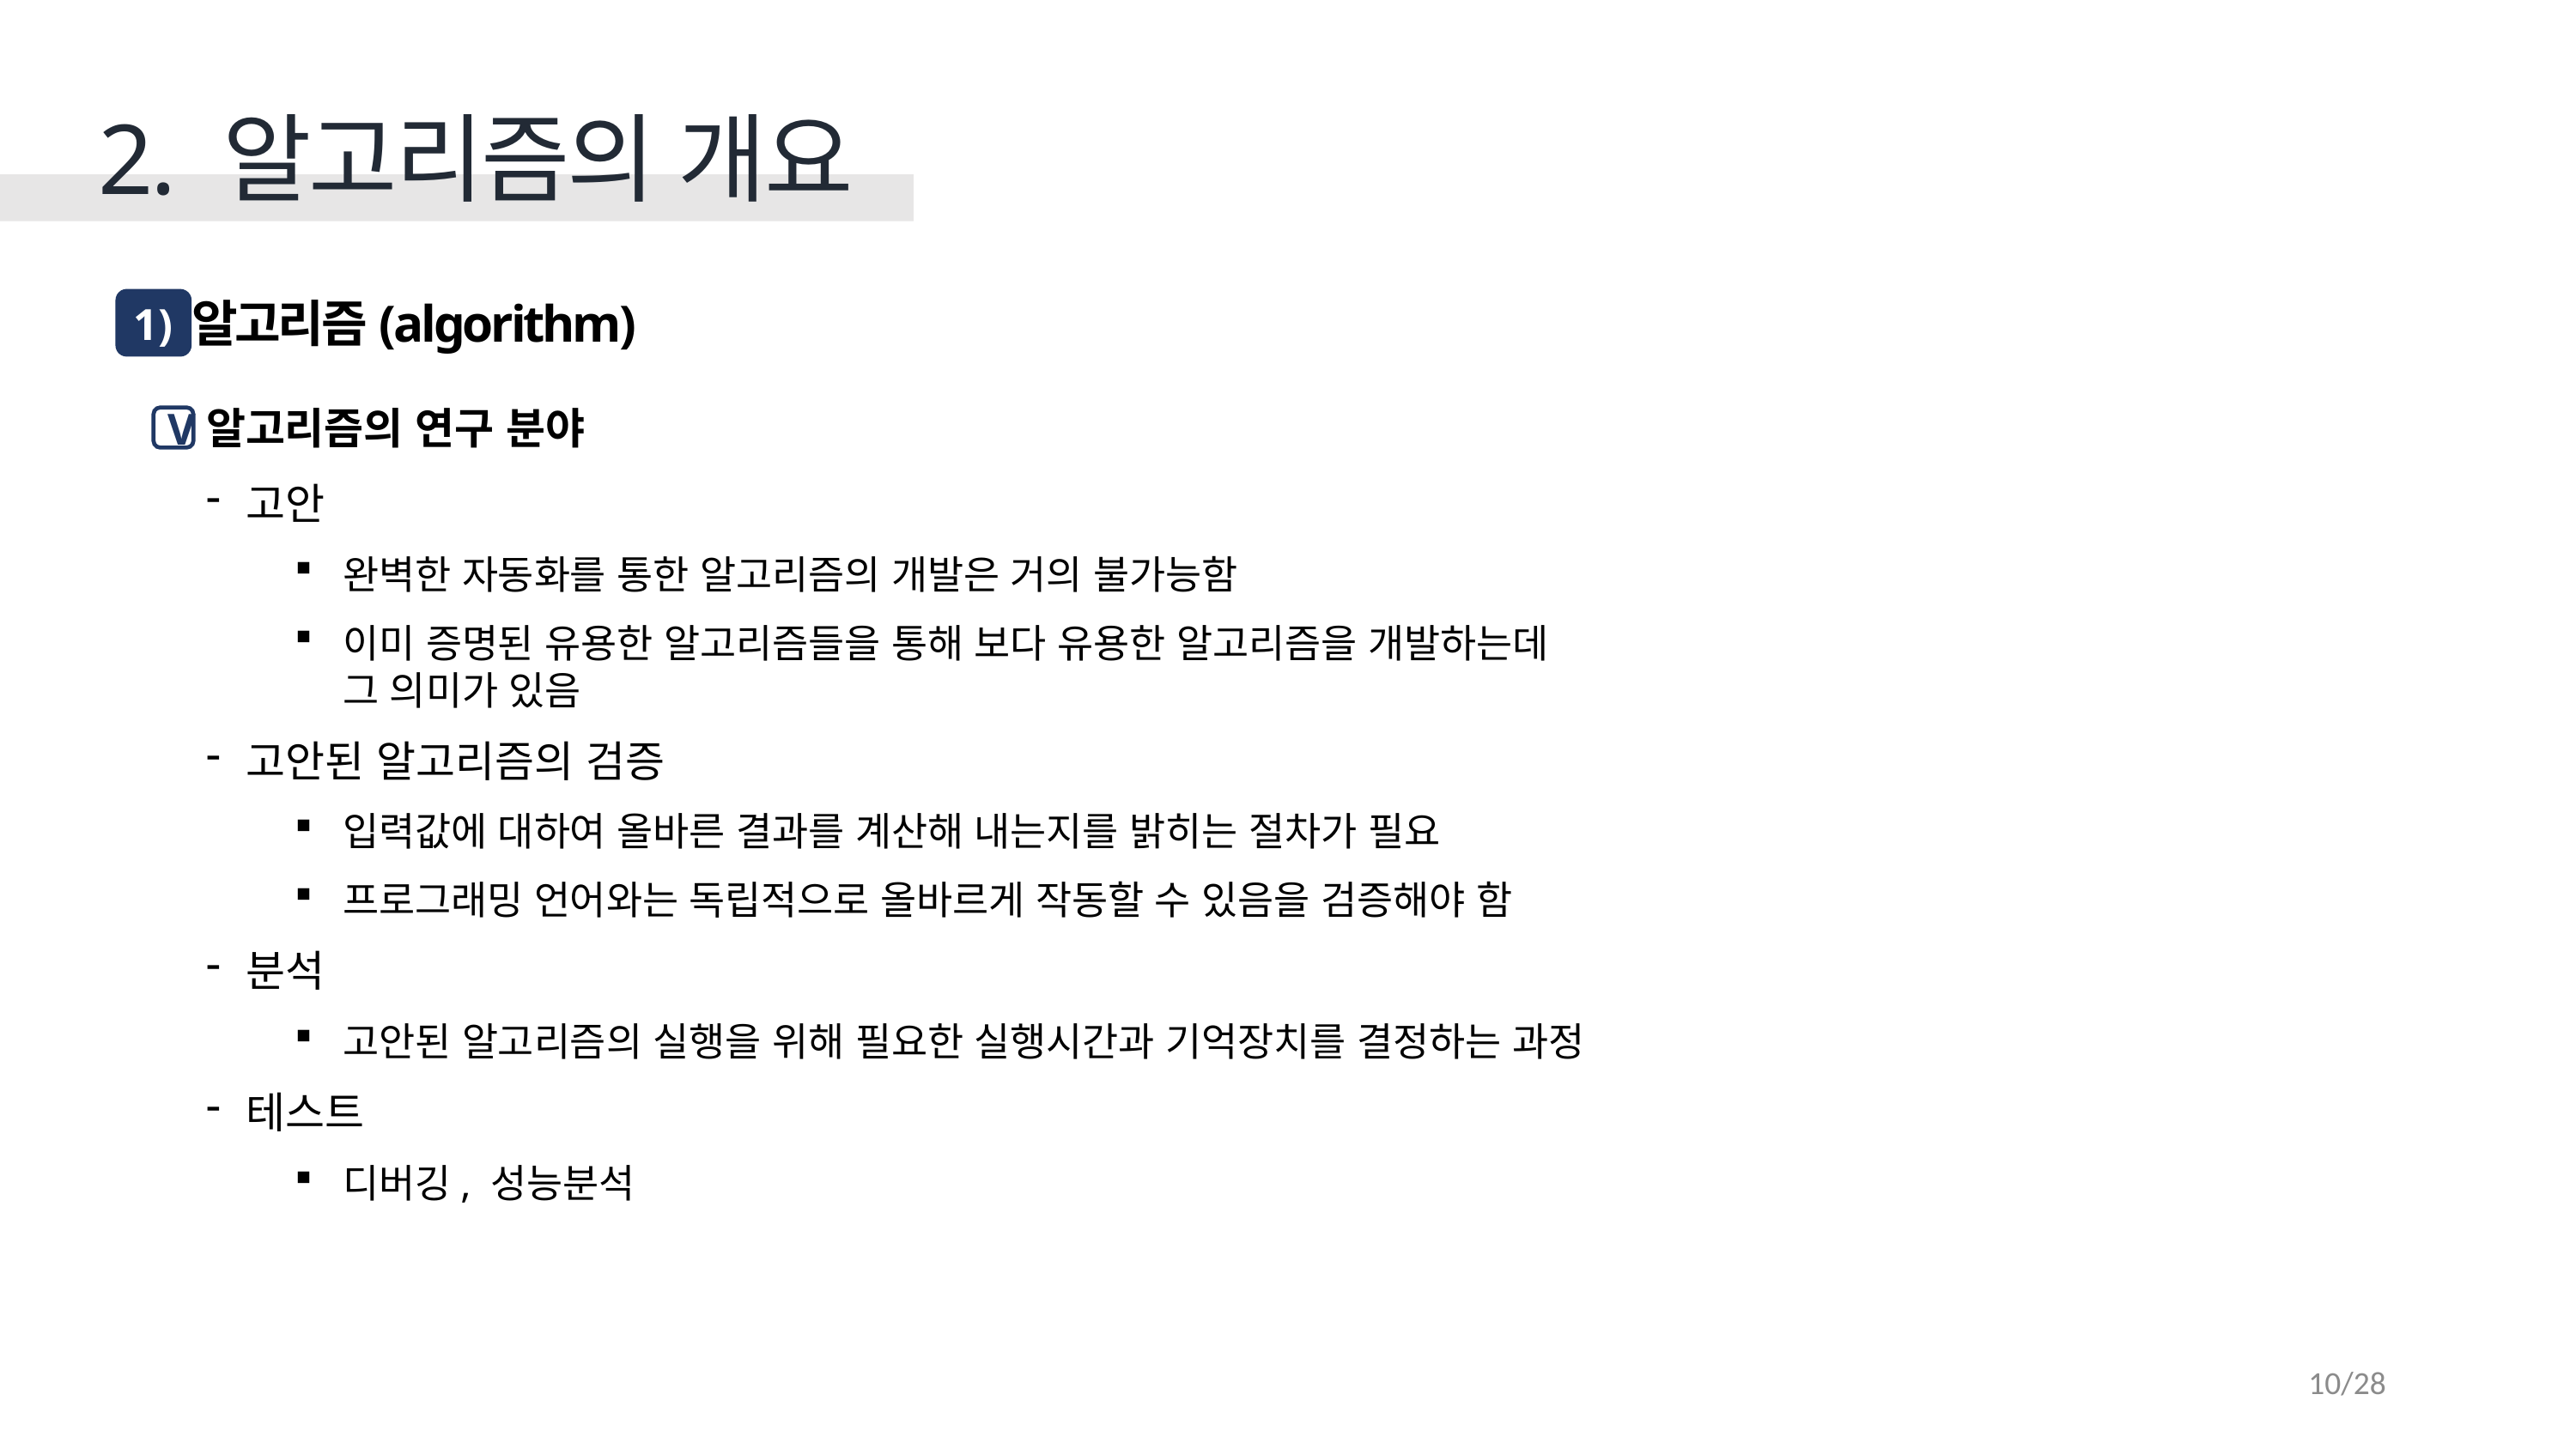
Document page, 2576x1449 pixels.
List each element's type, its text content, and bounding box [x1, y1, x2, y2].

text_box 고안 완벽한 자동화를 통한 알고리즘의 개발은 거의 불가능함 이미 증명된 유용한 알고리즘들을 통해 보다 유용한 알고리즘을 개발하는데 그 의미가 있음 고안된 알고리즘의 검증 입력값에 대하여 올바른 결과를 계산해 내는지를 밝히는 절차가 필요 프로그래밍 언어와는 독립적으로 올바르게 작동할 수 있음을 검증해야 함 분석 고안된 알고리즘의 실행을 위해 필요한 실행시간과 기억장치를 결정하는 과정 테스트 디버깅, 성능분석 [193, 470, 1692, 1213]
slide_number 10/28 [1819, 1343, 2399, 1421]
text_box 2. 알고리즘의 개요 [86, 91, 866, 220]
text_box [115, 286, 636, 360]
text_box [0, 173, 914, 222]
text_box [153, 395, 1743, 460]
